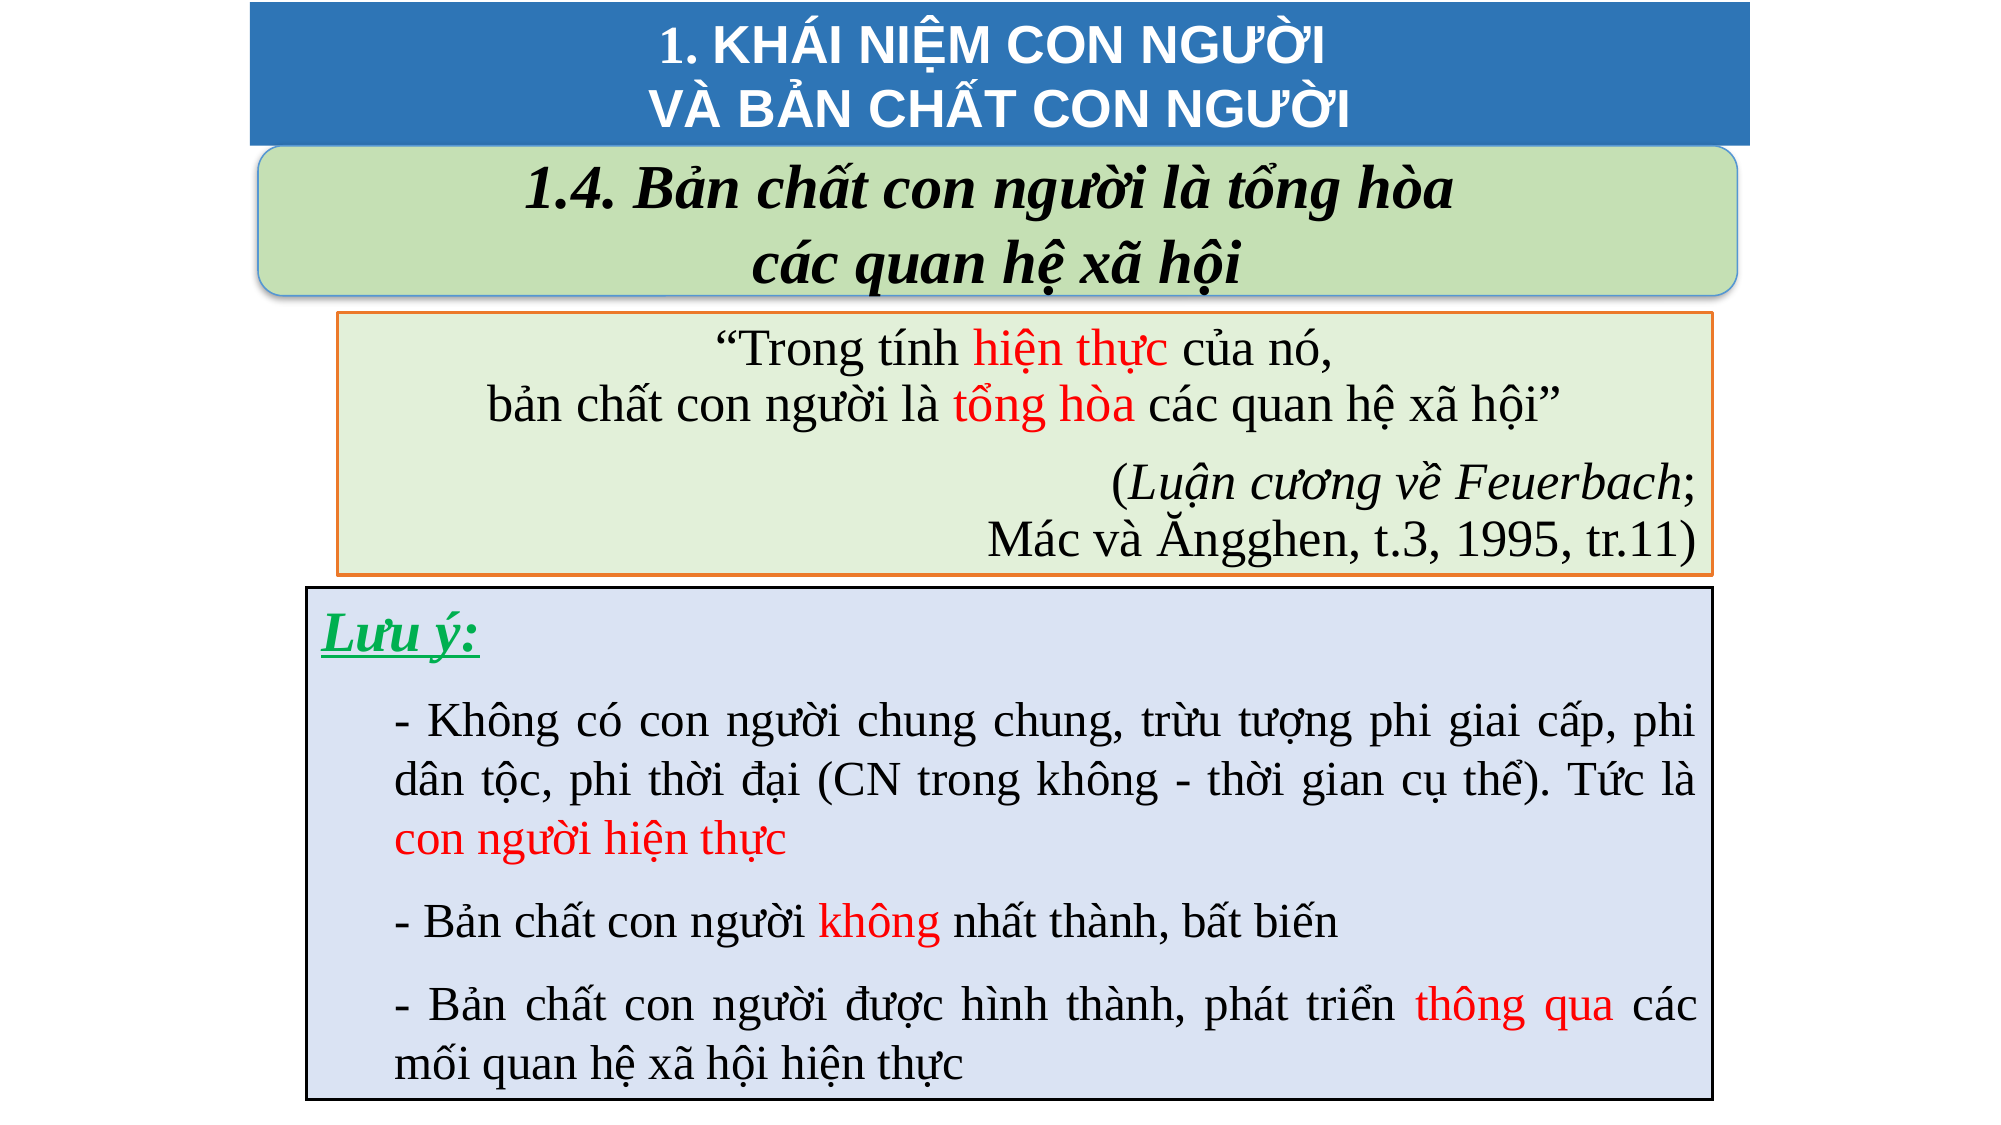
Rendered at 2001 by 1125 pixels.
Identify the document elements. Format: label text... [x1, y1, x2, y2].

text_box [257, 145, 1738, 296]
text_box 1. KHÁI NIỆM CON NG­ƯỜI VÀ BẢN CHẤT CON NGƯỜI [249, 2, 1750, 146]
text_box Lưu ý: - Không có con người chung chung, trừu tượng phi giai cấp, phi dân tộc, phi thời đại (CN trong không - thời gian cụ thể). Tức là con người hiện thực - Bản chất con người không nhất thành, bất biến - Bản chất con người được hình thành, phát triển thông qua các mối quan hệ xã hội hiện thực [306, 587, 1713, 1100]
list “Trong tính hiện thực của nó, bản chất con người là tổng hòa các quan hệ xã hội” (Luận cương về Feuerbach; Mác và Ăngghen, t.3, 1995, tr.11) [337, 312, 1713, 575]
